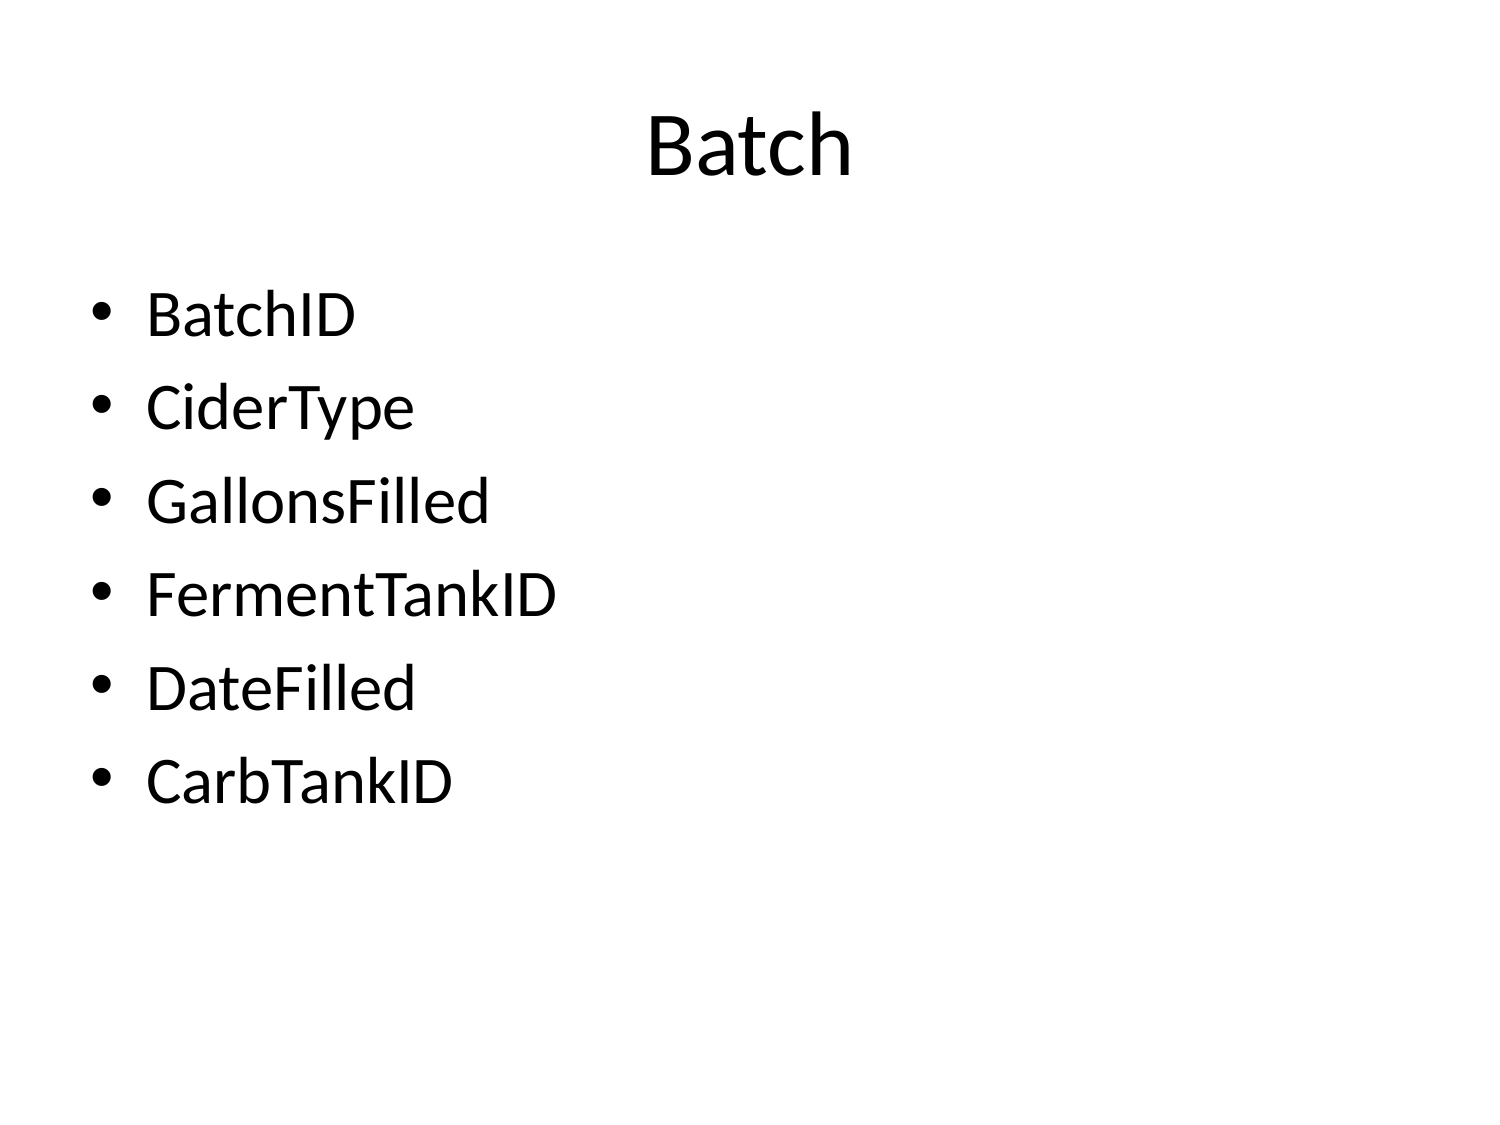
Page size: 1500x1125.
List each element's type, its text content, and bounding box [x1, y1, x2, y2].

list BatchID CiderType GallonsFilled FermentTankID DateFilled CarbTankID [75, 262, 1425, 1005]
title Batch [75, 45, 1425, 233]
